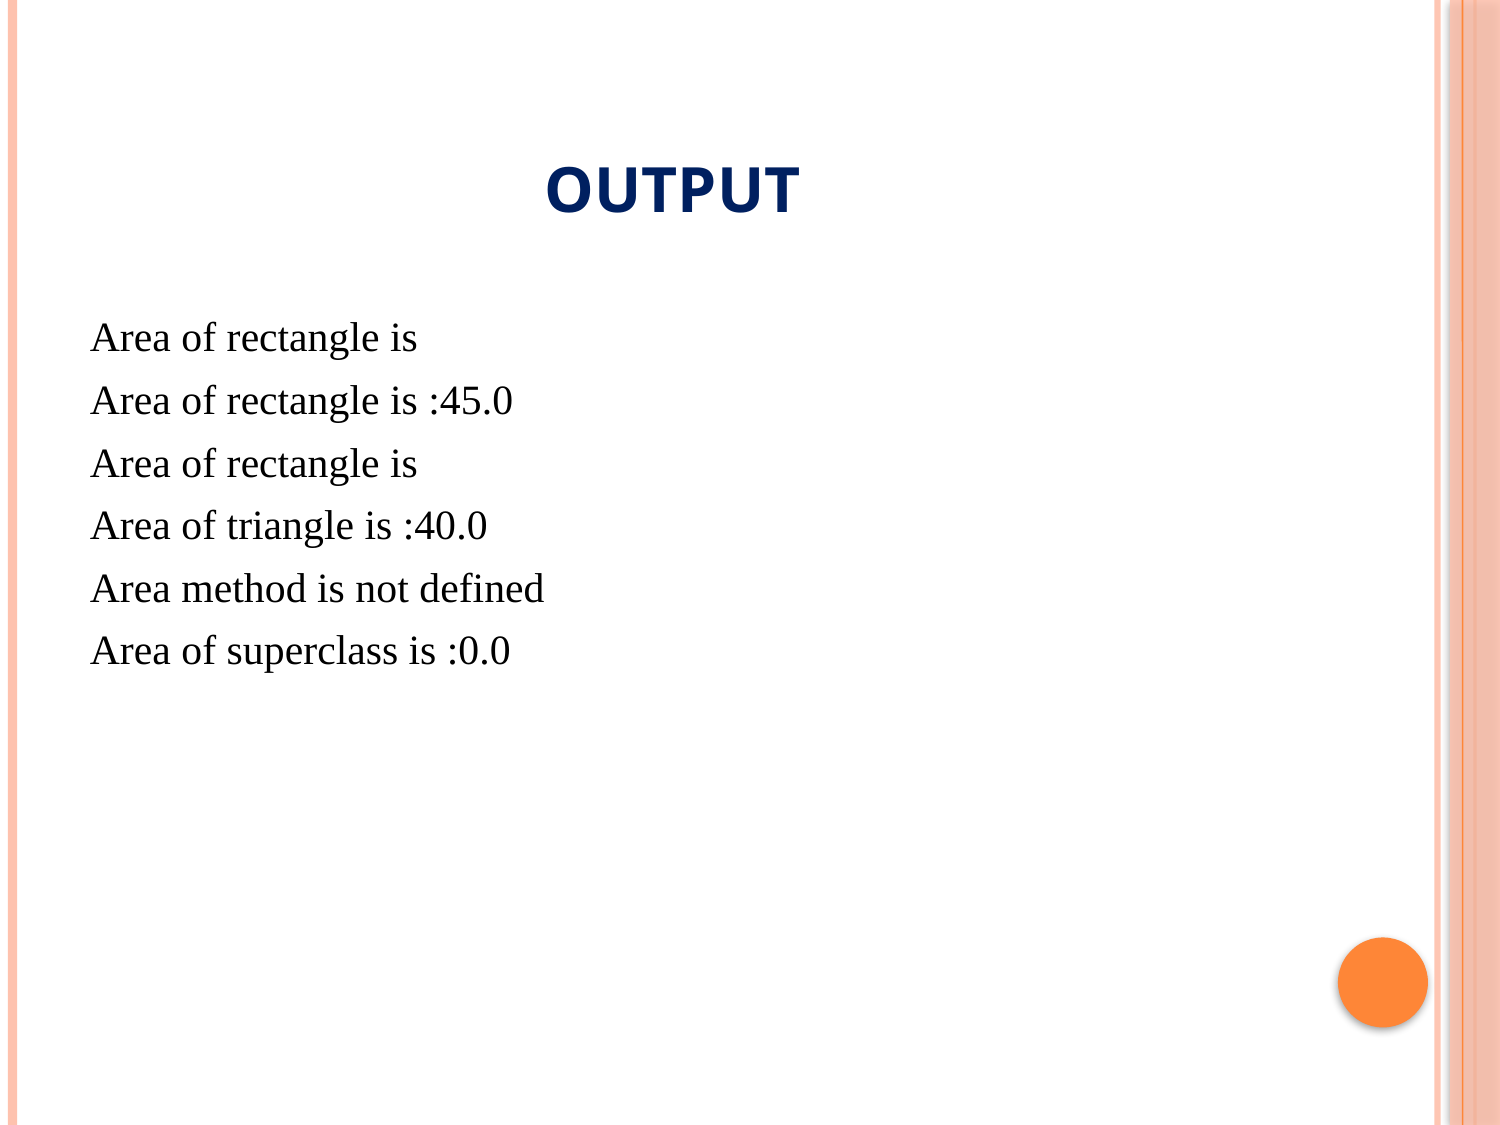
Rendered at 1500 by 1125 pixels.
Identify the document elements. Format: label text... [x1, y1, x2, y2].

list Area of rectangle is Area of rectangle is :45.0 Area of rectangle is Area of triangle is :40.0 Area method is not defined Area of superclass is :0.0 [75, 302, 1300, 1062]
title OUTPUT [75, 45, 1300, 233]
